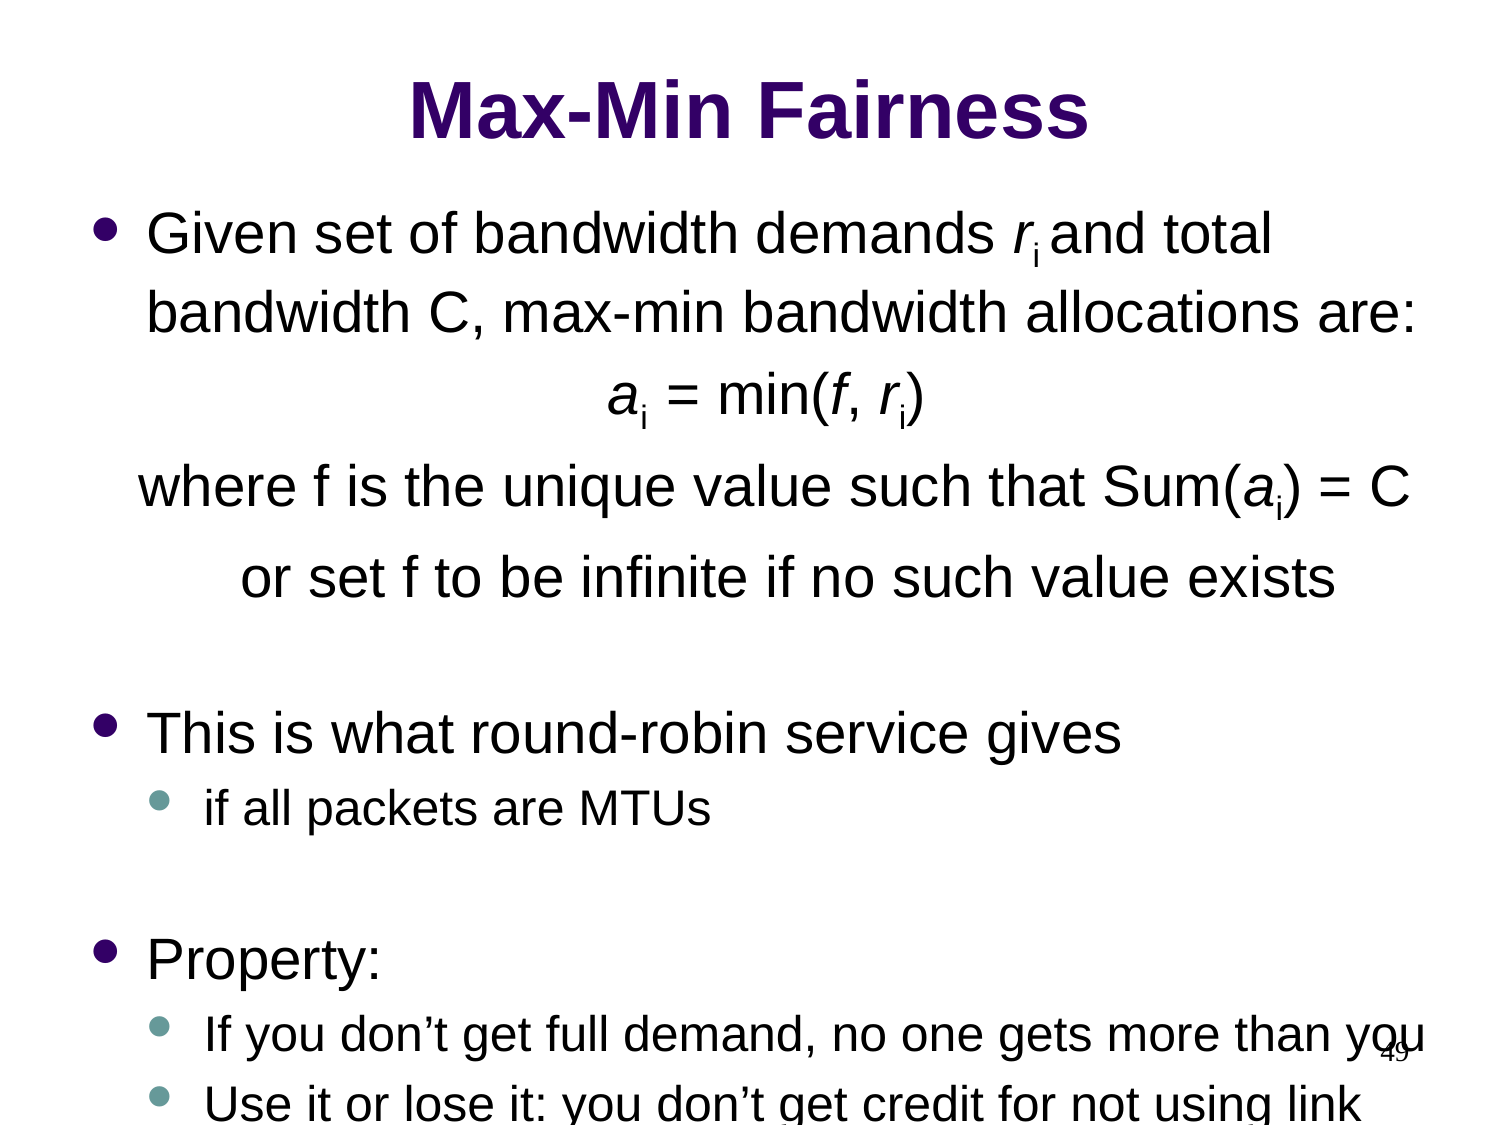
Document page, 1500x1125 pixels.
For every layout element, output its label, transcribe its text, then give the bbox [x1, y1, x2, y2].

list Given set of bandwidth demands ri and total bandwidth C, max-min bandwidth allocations are: ai = min(f, ri) where f is the unique value such that Sum(ai) = C or set f to be infinite if no such value exists This is what round-robin service gives if all packets are MTUs Property: If you don’t get full demand, no one gets more than you Use it or lose it: you don’t get credit for not using link [75, 187, 1475, 1006]
slide_number 49 [1074, 1024, 1426, 1101]
title Max-Min Fairness [0, 20, 1500, 163]
